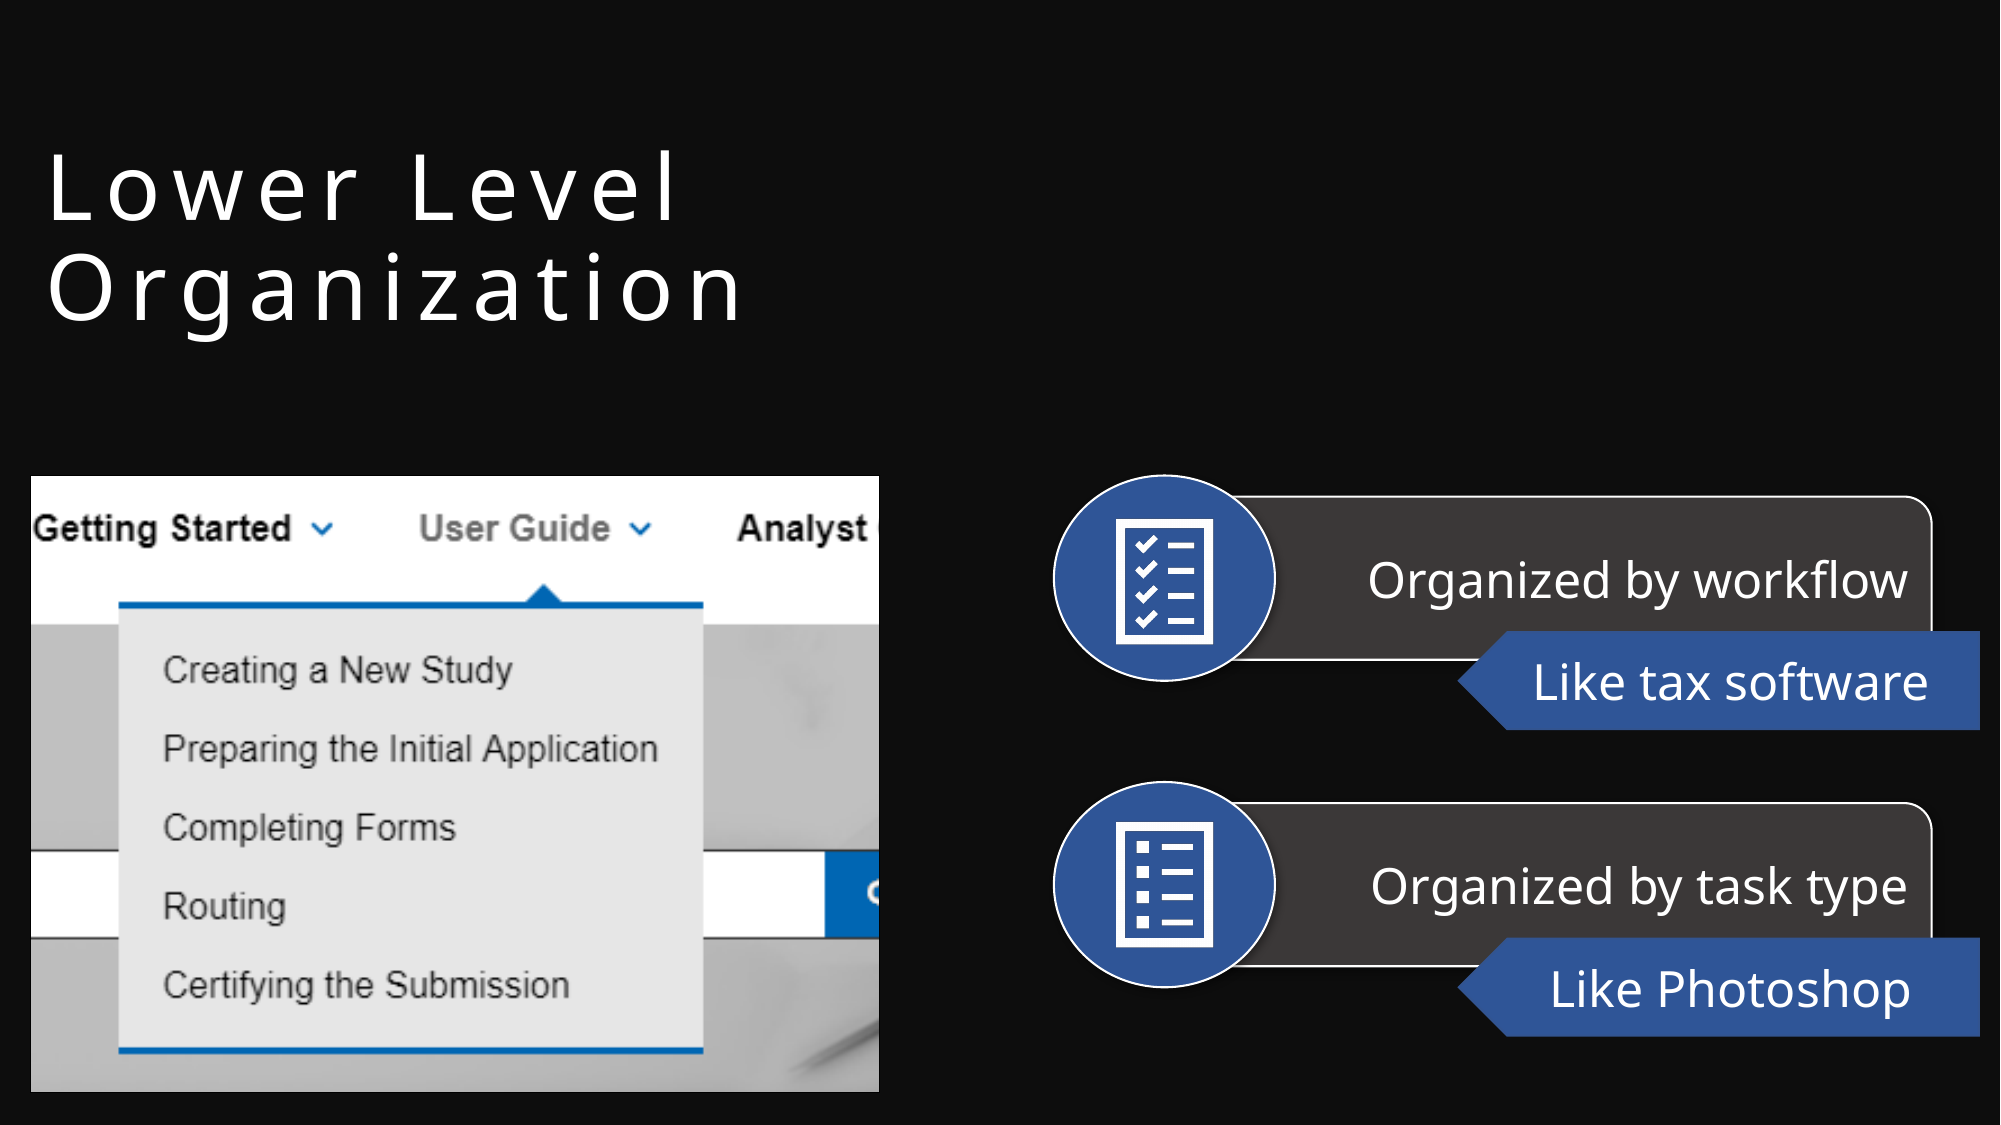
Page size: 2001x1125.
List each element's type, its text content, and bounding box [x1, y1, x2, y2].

text_box [1092, 657, 1237, 682]
text_box Like tax software [1457, 631, 1980, 731]
text_box Organized by task type [1240, 802, 1933, 968]
text_box Like Photoshop [1457, 937, 1980, 1037]
picture [30, 475, 880, 1093]
text_box Organized by workflow [1239, 495, 1933, 661]
picture [1089, 809, 1240, 960]
text_box [1052, 474, 1276, 655]
picture [1089, 506, 1240, 657]
text_box Lower Level Organization [30, 131, 880, 350]
text_box [1052, 780, 1276, 989]
